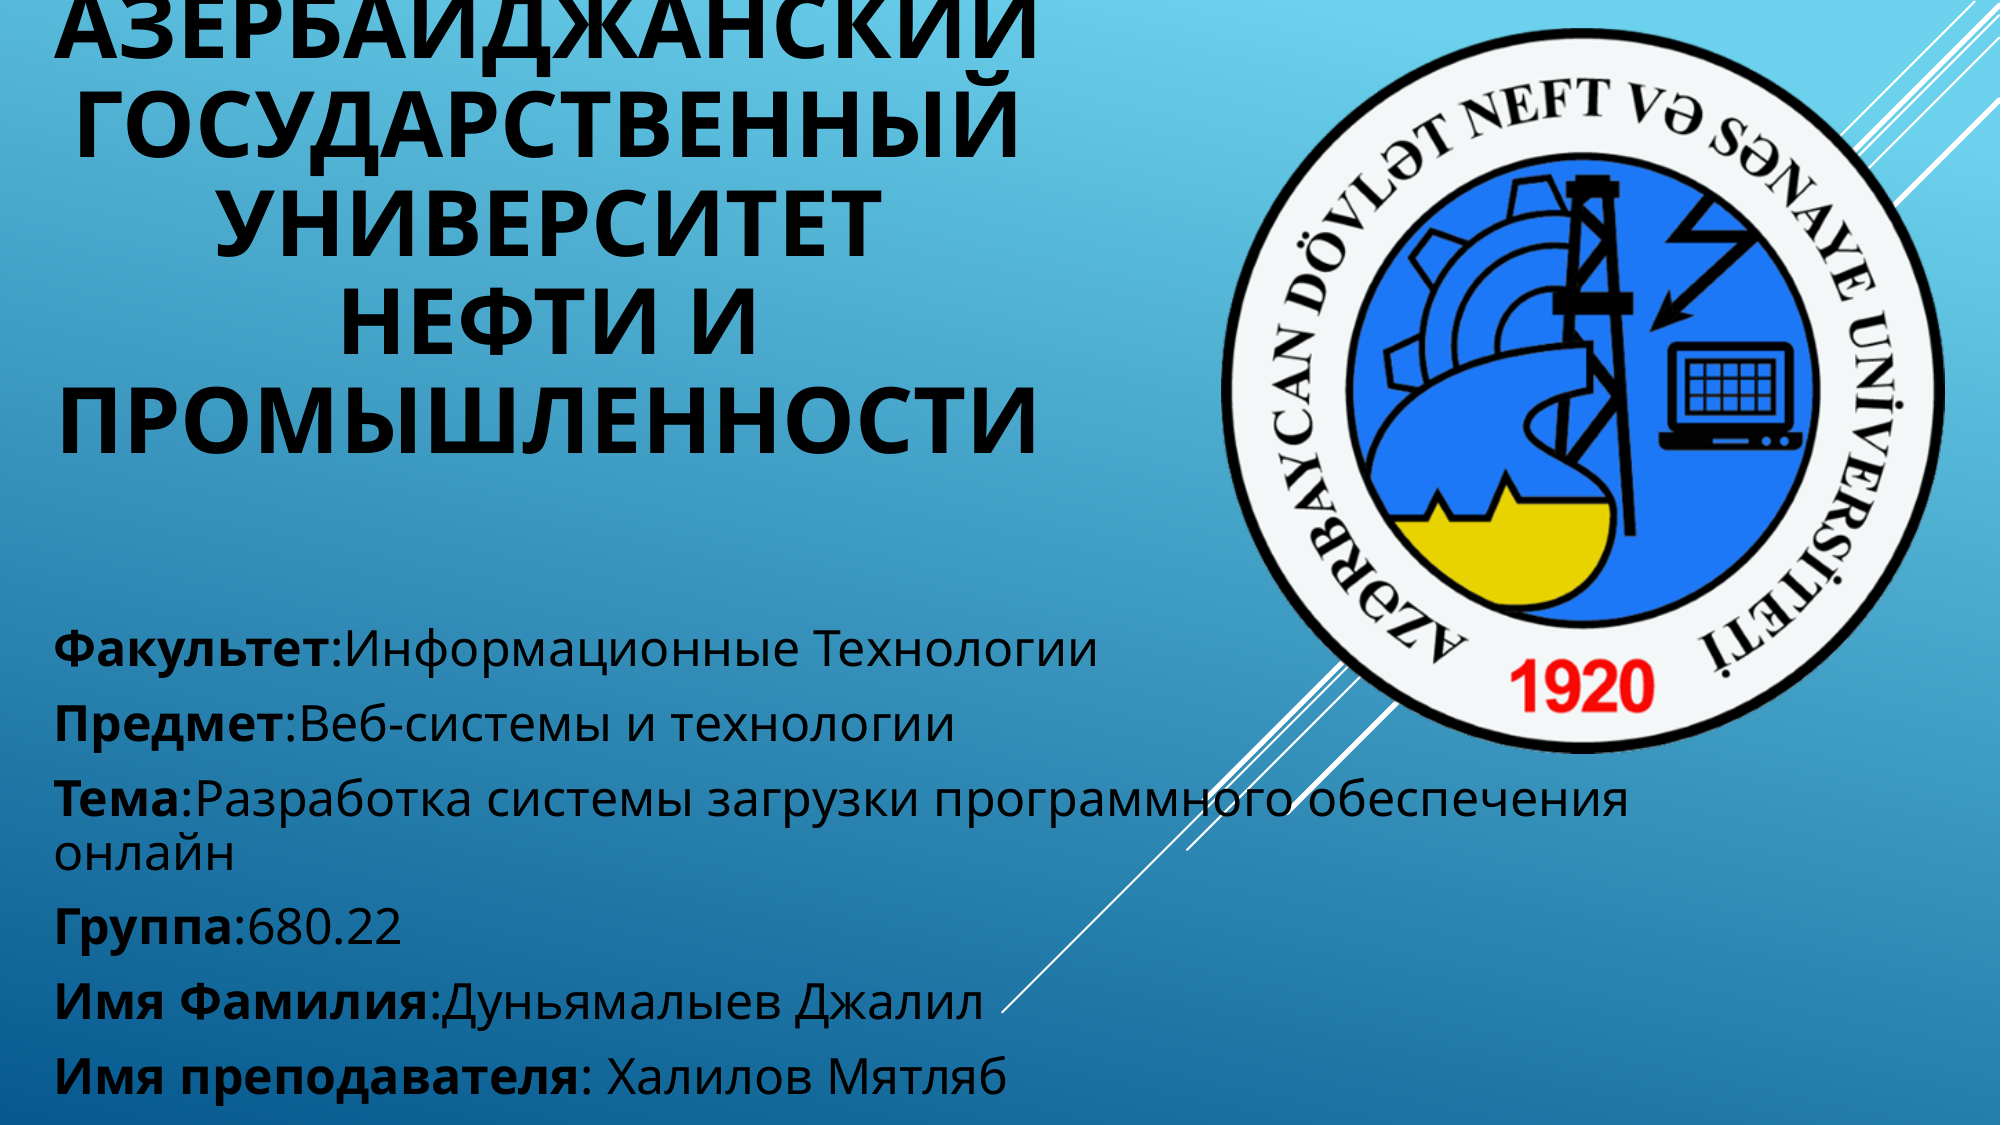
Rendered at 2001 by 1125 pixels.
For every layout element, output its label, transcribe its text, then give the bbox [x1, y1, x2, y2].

text_box АЗЕРБАЙДЖАНСКИЙ ГОСУДАРСТВЕННЫЙ УНИВЕРСИТЕТ НЕФТИ И ПРОМЫШЛЕННОСТИ [38, 53, 1060, 482]
picture [1221, 28, 1946, 754]
text_box Факультет:Информационные Технологии Предмет:Веб-системы и технологии Тема:Разработка системы загрузки программного обеспечения онлайн Группа:680.22 Имя Фамилия:Дуньямалыев Джалил Имя преподавателя: Халилов Мятляб [38, 615, 1737, 1072]
